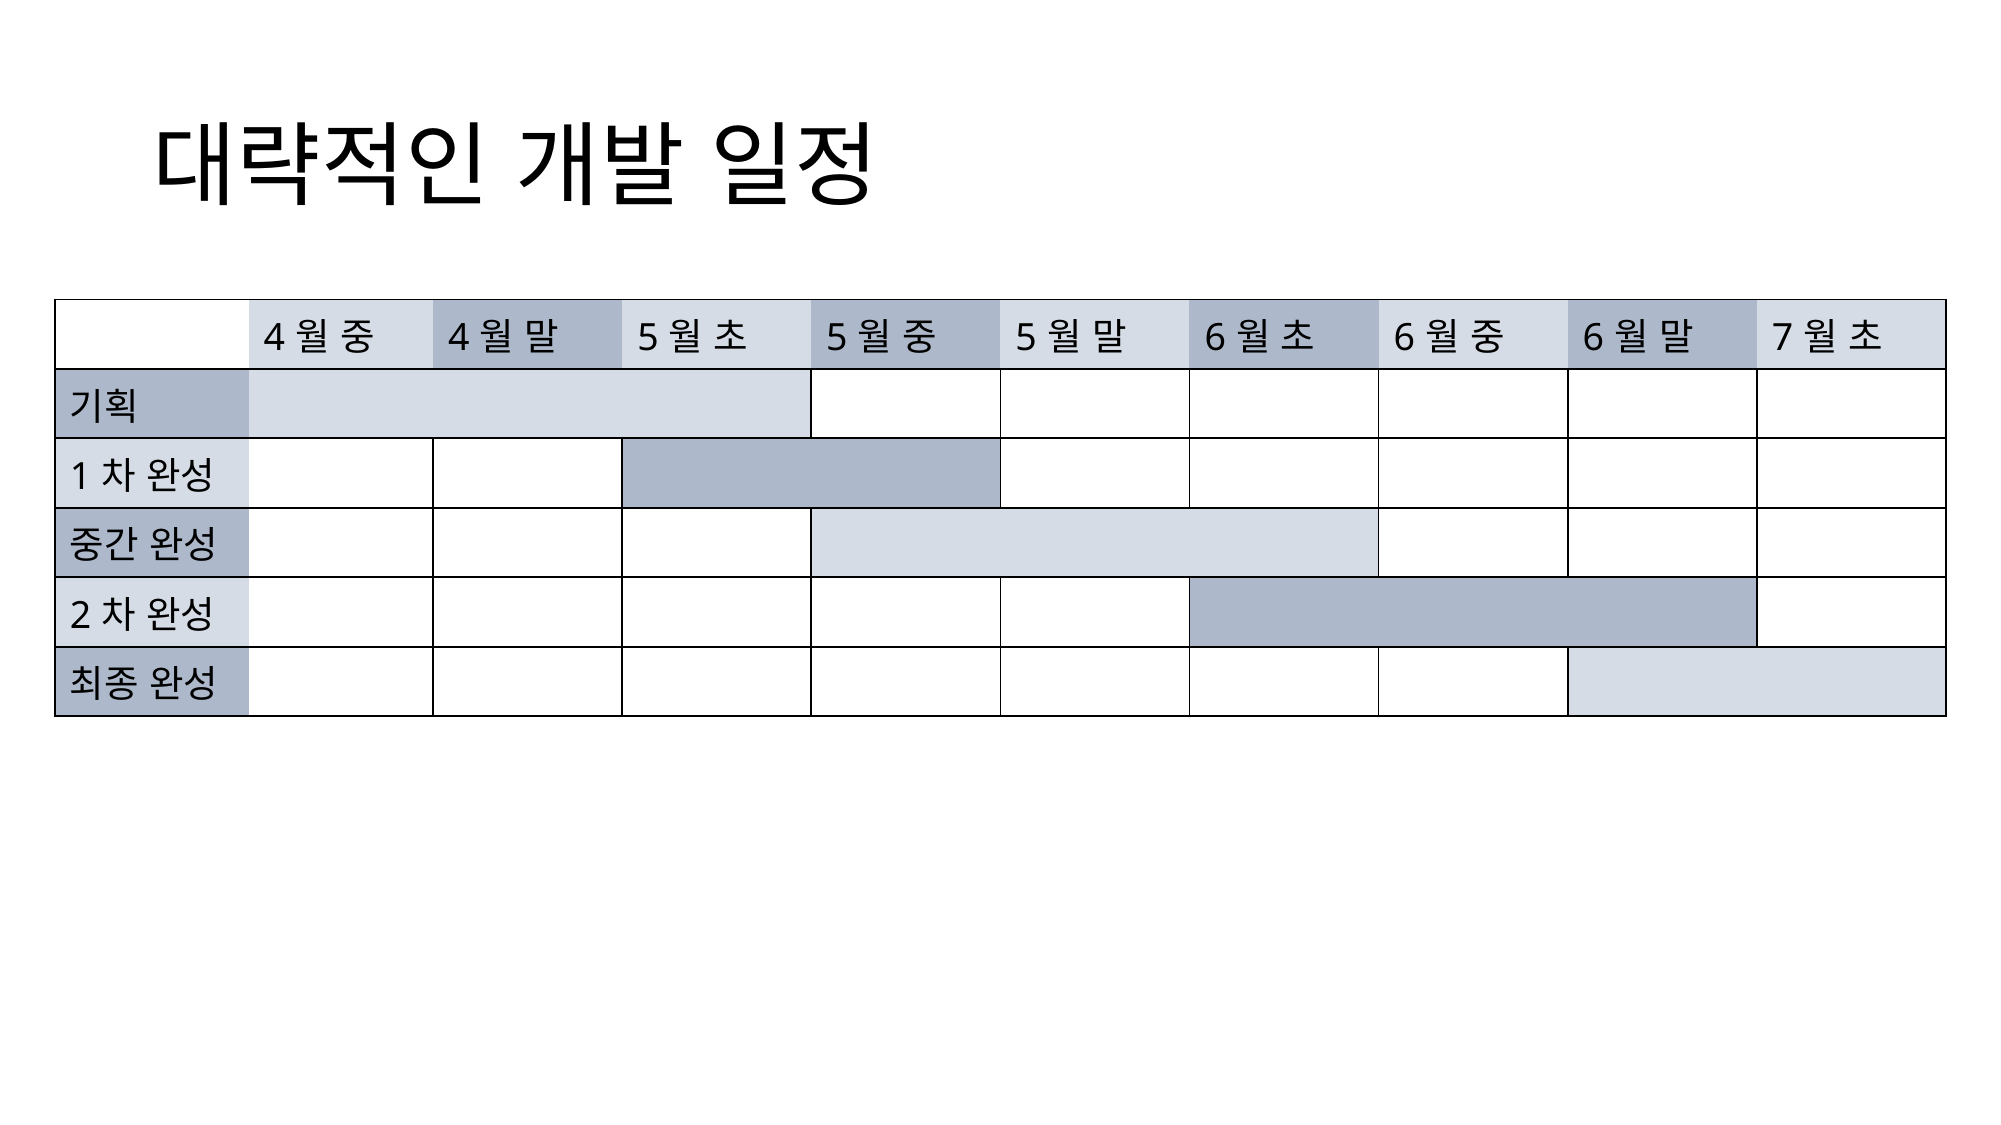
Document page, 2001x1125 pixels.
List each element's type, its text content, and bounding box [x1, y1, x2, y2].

table_cell [1379, 648, 1567, 715]
table_cell [249, 578, 432, 646]
table_cell [1758, 370, 1945, 437]
title 대략적인 개발 일정 [137, 59, 1863, 278]
table_cell [1190, 648, 1378, 715]
table_header 5월 말 [1000, 300, 1189, 368]
table_cell 2차 완성 [56, 578, 249, 646]
table_cell [433, 370, 622, 437]
table_cell [812, 370, 1000, 437]
table_cell [1190, 439, 1378, 507]
table_header 7월 초 [1757, 300, 1945, 368]
table_cell [249, 648, 432, 715]
table_cell [434, 439, 621, 507]
table_cell [1569, 370, 1756, 437]
table_cell 최종 완성 [56, 648, 249, 715]
table_cell [1000, 509, 1189, 576]
table_cell [434, 648, 621, 715]
table_cell [1001, 648, 1189, 715]
table_cell [622, 370, 810, 437]
table_cell [1757, 648, 1945, 715]
table_cell [1001, 578, 1189, 646]
table_header 6월 초 [1189, 300, 1379, 368]
table_cell [1379, 578, 1568, 646]
table_header 5월 초 [622, 300, 811, 368]
table_header 6월 중 [1379, 300, 1568, 368]
table_cell [1569, 439, 1756, 507]
table_cell [811, 439, 1000, 507]
table_header 4월 중 [249, 300, 433, 368]
table_cell [1189, 509, 1378, 576]
table_cell [1379, 439, 1567, 507]
table_cell [249, 509, 432, 576]
table_cell 중간 완성 [56, 509, 249, 576]
table_cell [1190, 578, 1379, 646]
table_cell [623, 648, 810, 715]
table_cell [1758, 509, 1945, 576]
table_header 4월 말 [433, 300, 622, 368]
table_cell [1001, 439, 1189, 507]
table_cell [812, 509, 1000, 576]
table_cell 1차 완성 [56, 439, 249, 507]
table_cell [1569, 648, 1757, 715]
table_cell [623, 439, 811, 507]
table_cell [812, 648, 1000, 715]
table_cell [623, 509, 810, 576]
table_cell [623, 578, 810, 646]
table_cell [1379, 370, 1567, 437]
table_cell [1379, 509, 1567, 576]
table_cell [1568, 578, 1756, 646]
table_cell [812, 578, 1000, 646]
table_cell [1758, 439, 1945, 507]
table_cell [1001, 370, 1189, 437]
table_cell [1569, 509, 1756, 576]
table_cell [1758, 578, 1945, 646]
table_cell [249, 439, 432, 507]
table_cell 기획 [56, 370, 249, 437]
table_cell [434, 509, 621, 576]
table_header 5월 중 [811, 300, 1000, 368]
table_header [56, 300, 249, 368]
table_cell [249, 370, 433, 437]
table_cell [434, 578, 621, 646]
table_header 6월 말 [1568, 300, 1757, 368]
table_cell [1190, 370, 1378, 437]
